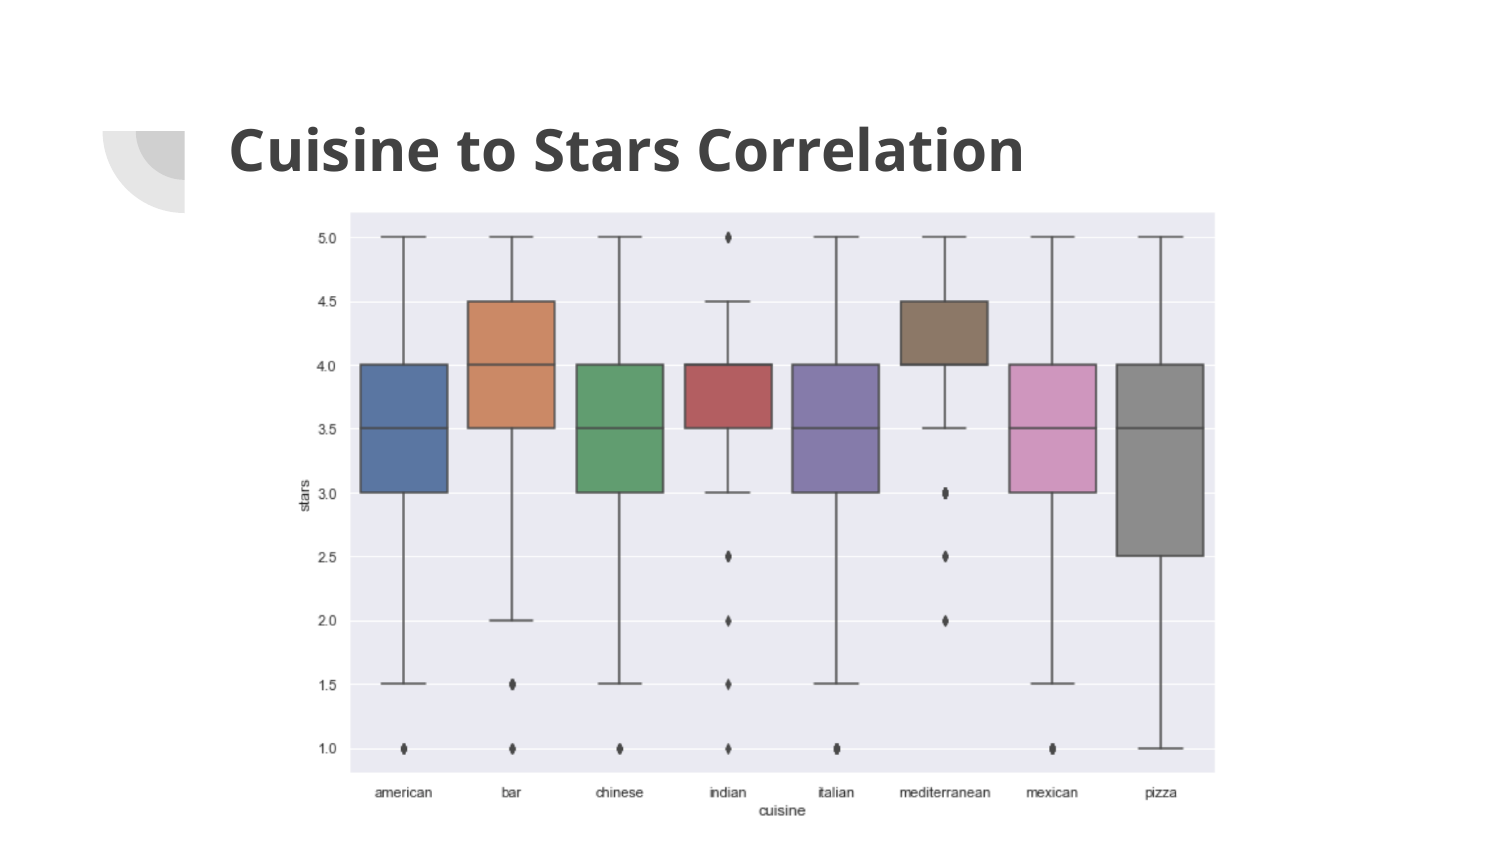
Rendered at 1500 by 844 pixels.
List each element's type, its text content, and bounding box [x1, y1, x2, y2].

title Cuisine to Stars Correlation [213, 98, 1362, 204]
picture [255, 203, 1245, 830]
